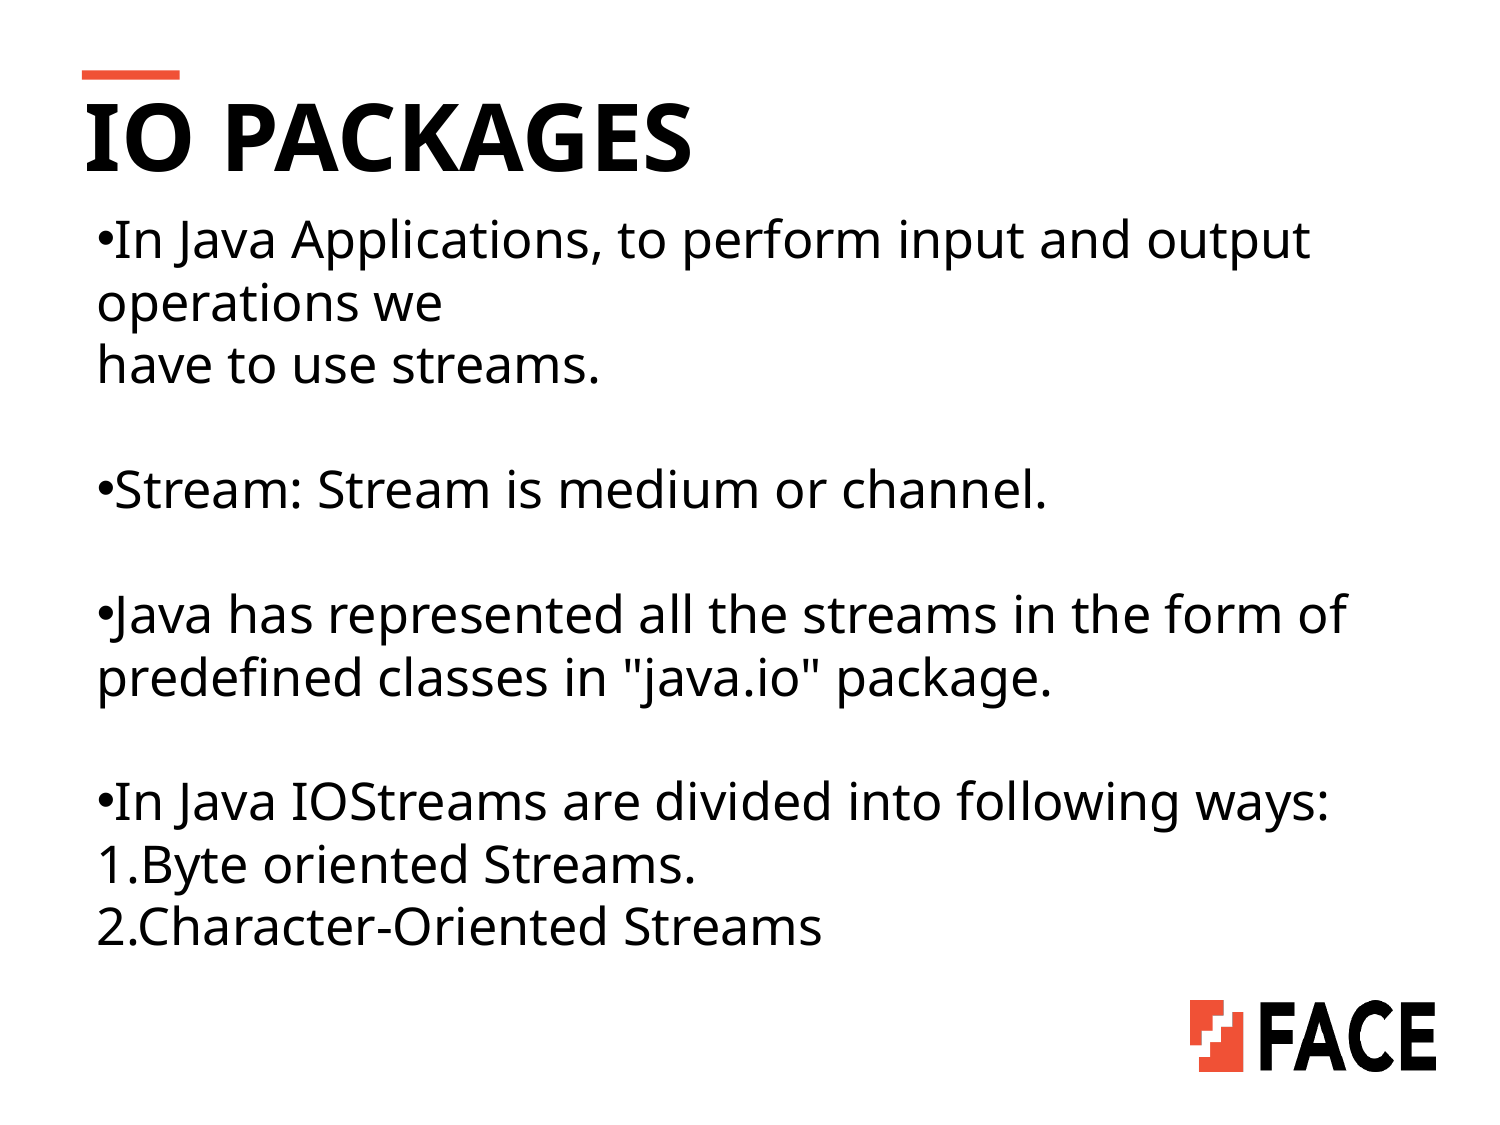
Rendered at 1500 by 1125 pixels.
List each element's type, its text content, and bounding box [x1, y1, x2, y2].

text_box In Java Applications, to perform input and output operations we have to use streams. Stream: Stream is medium or channel. Java has represented all the streams in the form of predefined classes in "java.io" package. In Java IOStreams are divided into following ways: 1.Byte oriented Streams. 2.Character-Oriented Streams [82, 199, 1383, 964]
text_box IO PACKAGES [70, 70, 1459, 198]
text_box [80, 68, 182, 82]
picture [1189, 1000, 1436, 1072]
